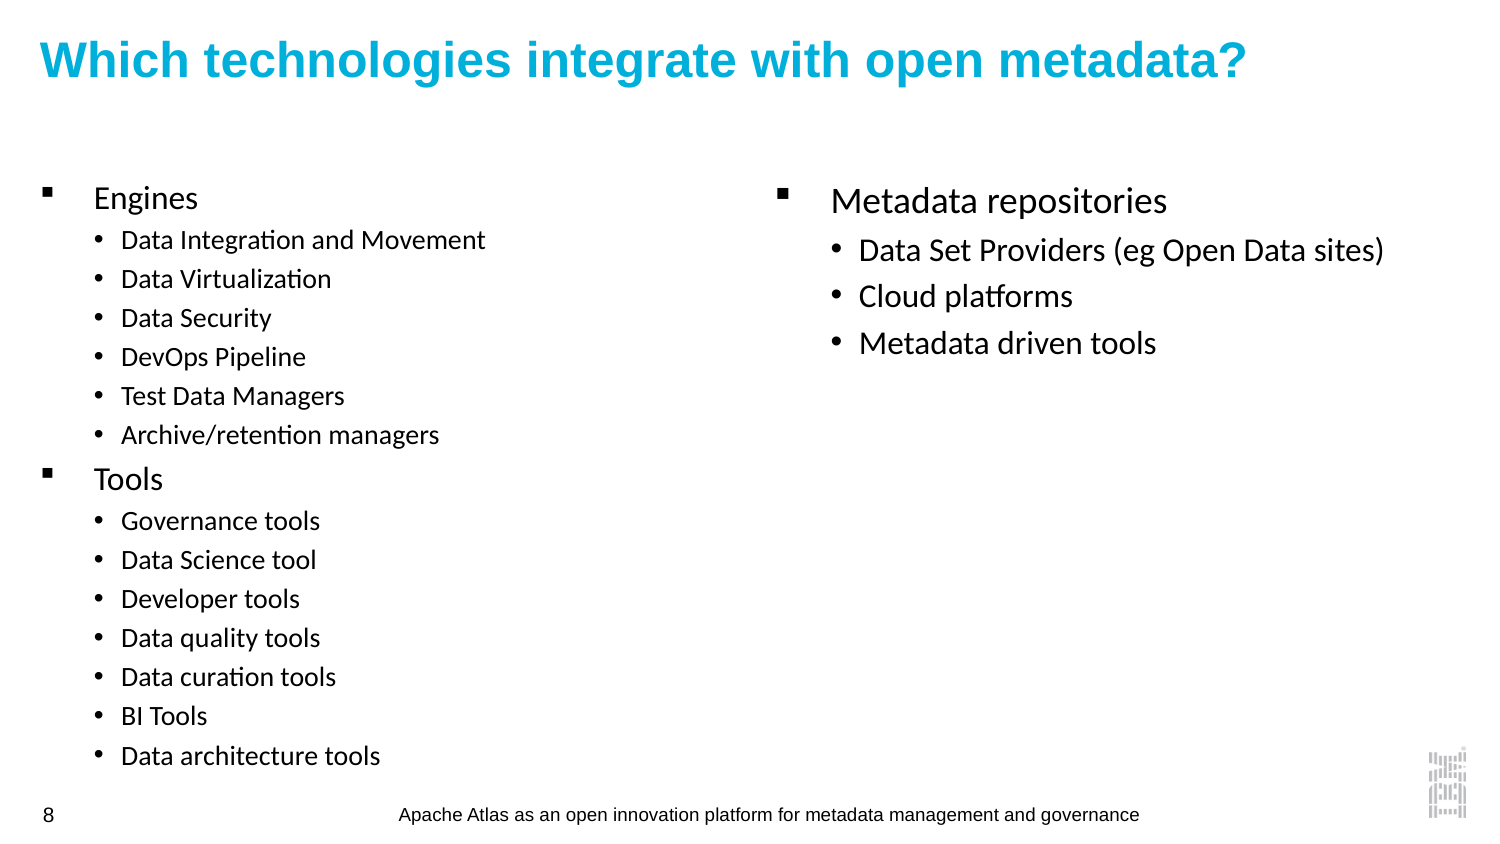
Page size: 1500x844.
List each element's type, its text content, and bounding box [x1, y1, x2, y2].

picture [1429, 779, 1466, 818]
title Which technologies integrate with open metadata? [25, 20, 1463, 161]
list Metadata repositories Data Set Providers (eg Open Data sites) Cloud platforms Metadata driven tools [759, 168, 1466, 779]
list Engines Data Integration and Movement Data Virtualization Data Security DevOps Pipeline Test Data Managers Archive/retention managers Tools Governance tools Data Science tool Developer tools Data quality tools Data curation tools BI Tools Data architecture tools [24, 168, 732, 779]
